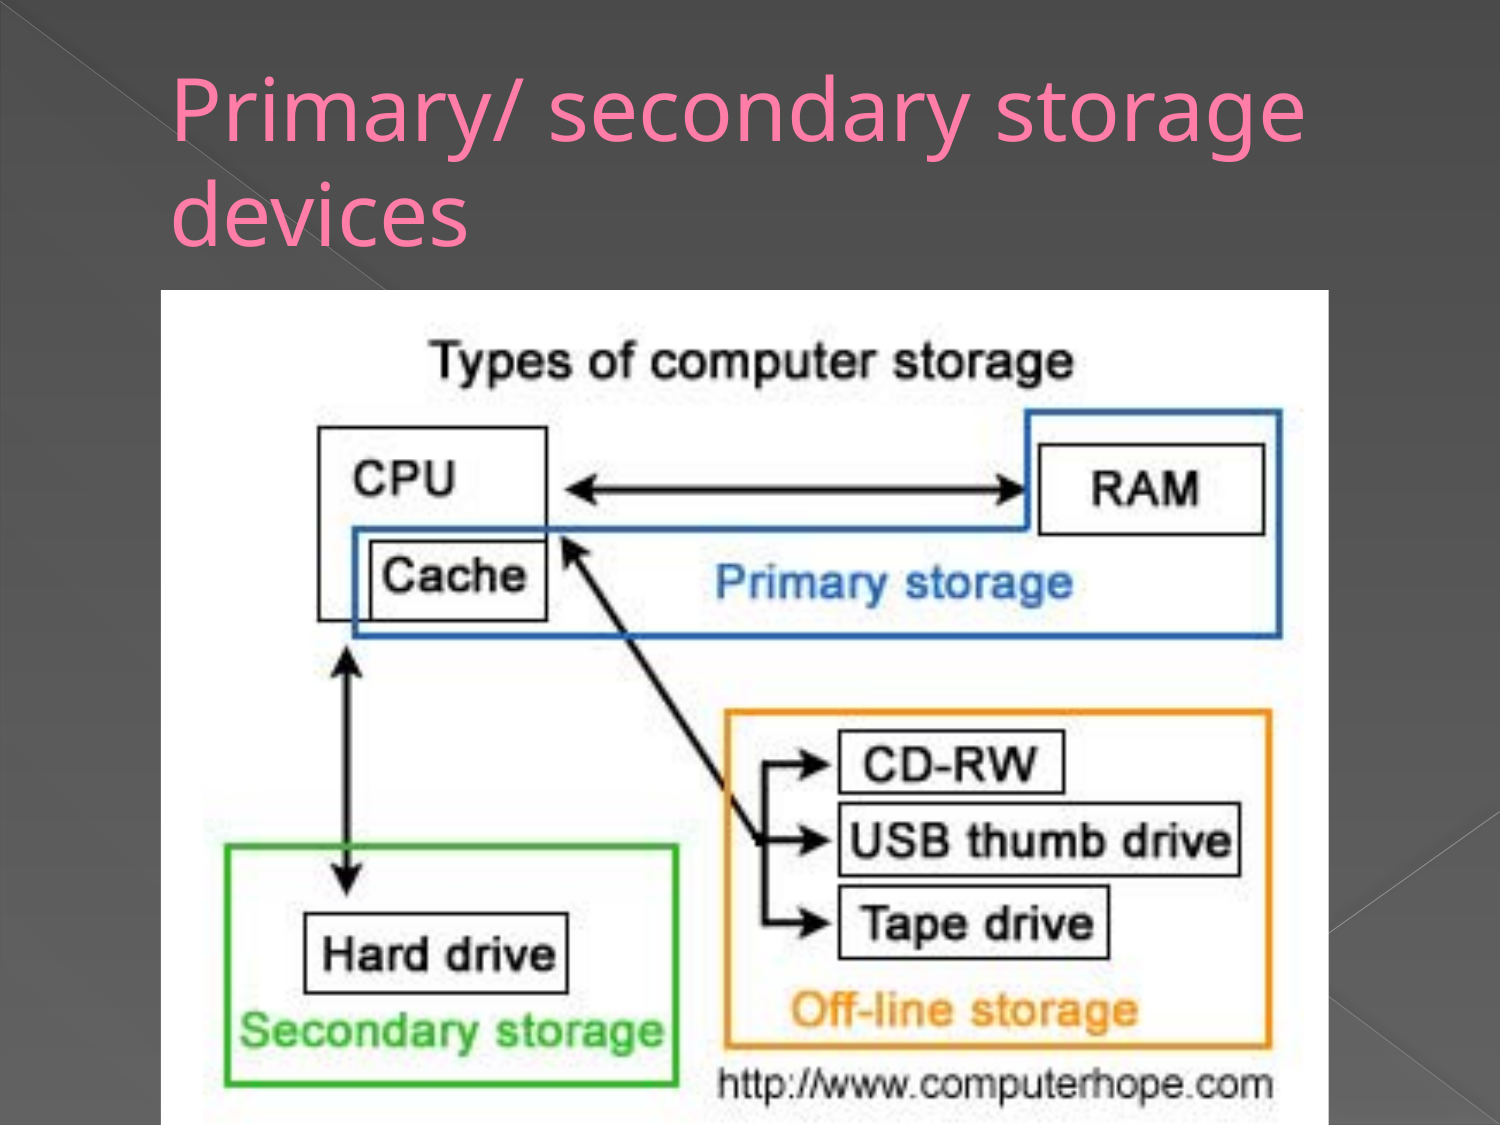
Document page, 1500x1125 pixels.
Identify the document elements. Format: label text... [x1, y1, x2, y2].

title Primary/ secondary storage devices [75, 43, 1425, 274]
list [160, 290, 1329, 1125]
